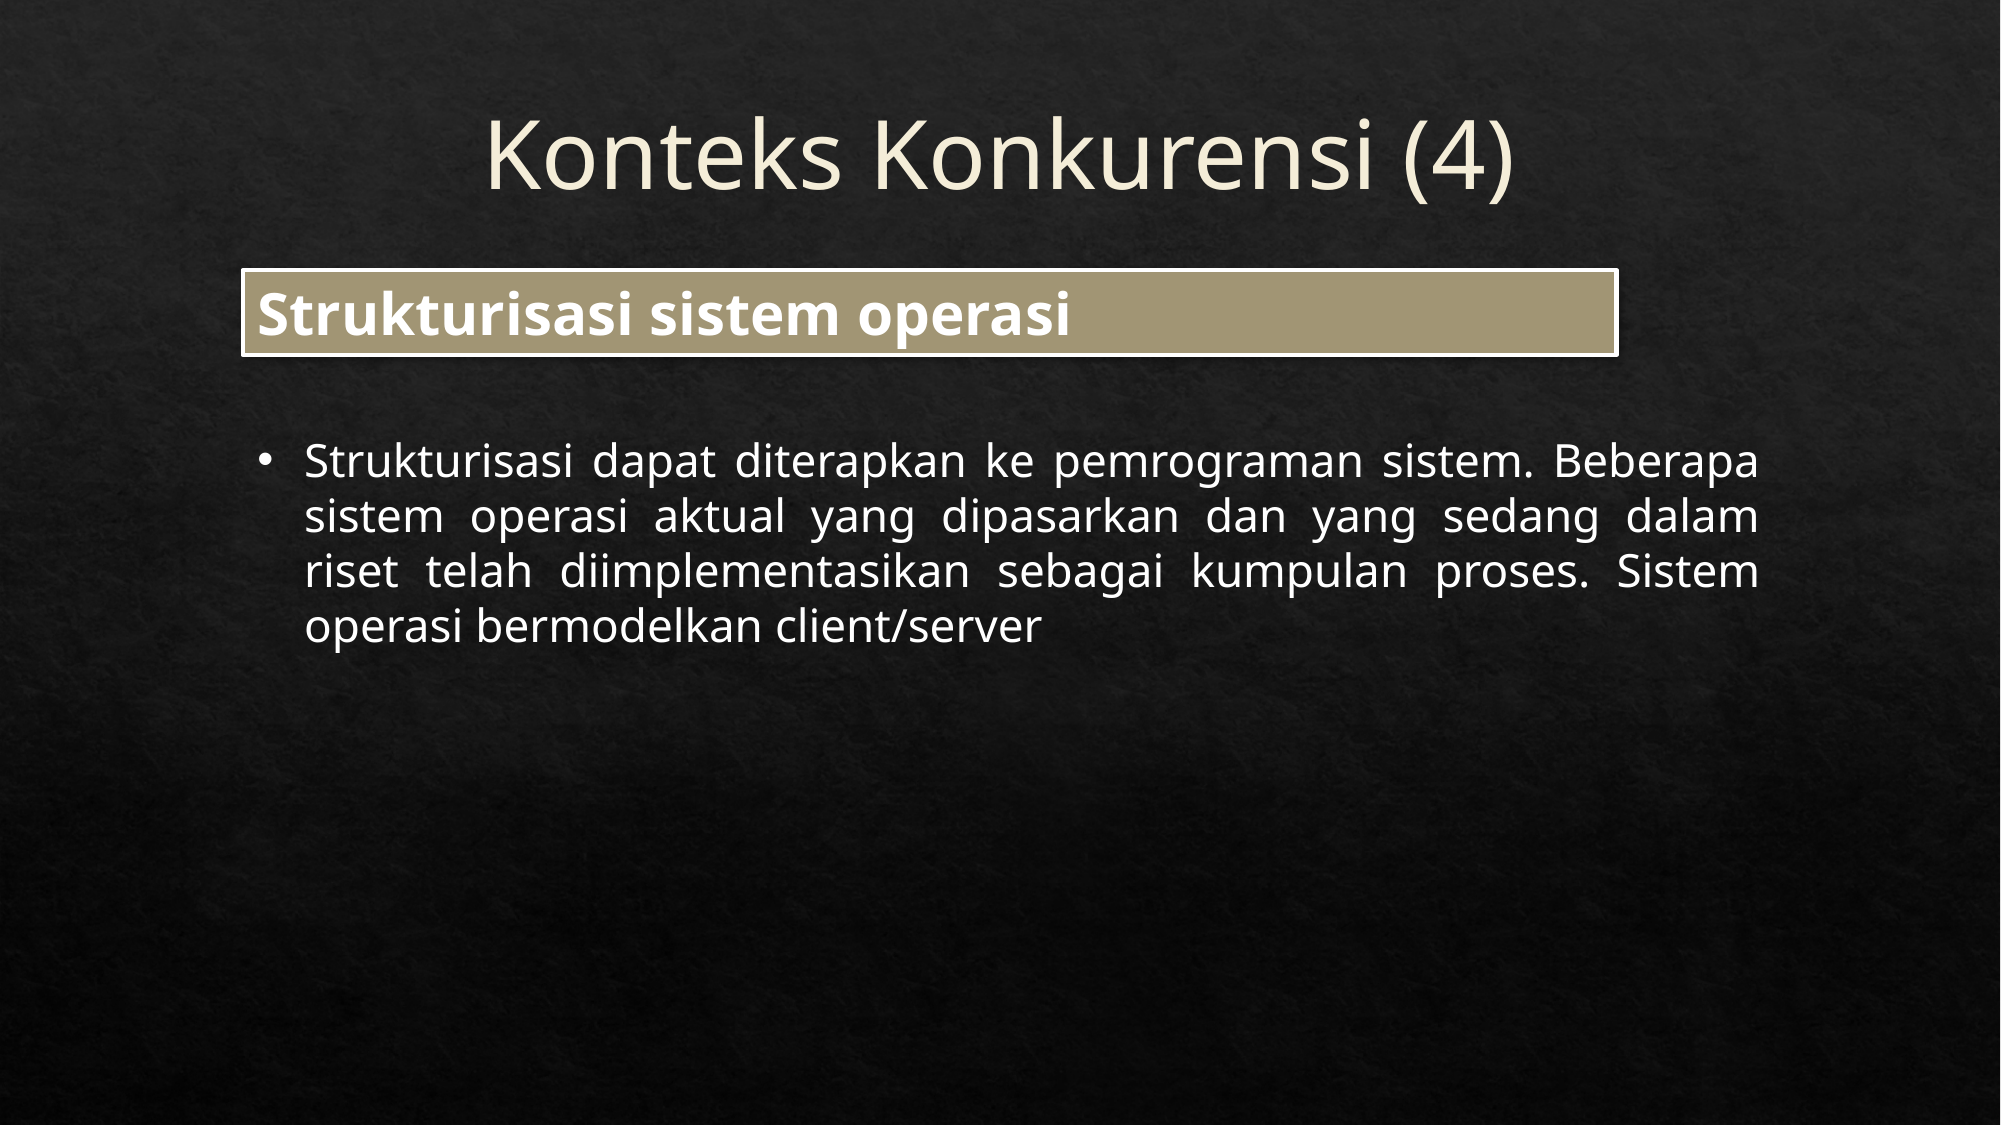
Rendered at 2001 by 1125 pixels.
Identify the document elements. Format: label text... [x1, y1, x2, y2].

text_box Konteks Konkurensi (4) [149, 99, 1849, 307]
text_box Strukturisasi dapat diterapkan ke pemrograman sistem. Beberapa sistem operasi aktual yang dipasarkan dan yang sedang dalam riset telah diimplementasikan sebagai kumpulan proses. Sistem operasi bermodelkan client/server [242, 423, 1776, 659]
text_box Strukturisasi sistem operasi [241, 268, 1619, 357]
